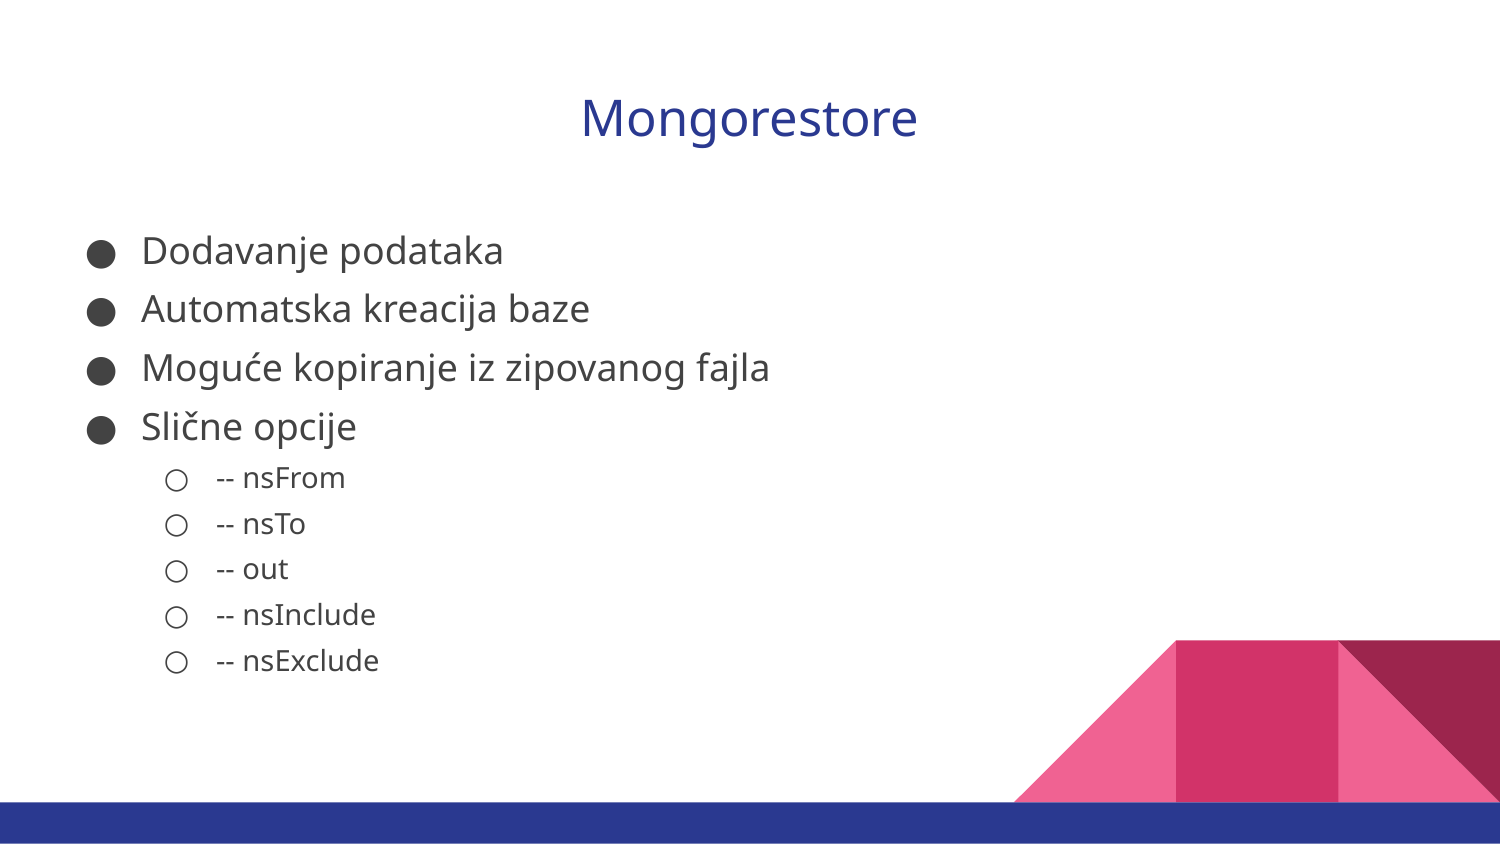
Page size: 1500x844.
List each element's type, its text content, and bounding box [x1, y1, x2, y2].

title Mongorestore [51, 67, 1449, 167]
list Dodavanje podataka Automatska kreacija baze Moguće kopiranje iz zipovanog fajla Slične opcije -- nsFrom -- nsTo -- out -- nsInclude -- nsExclude [51, 201, 1449, 750]
